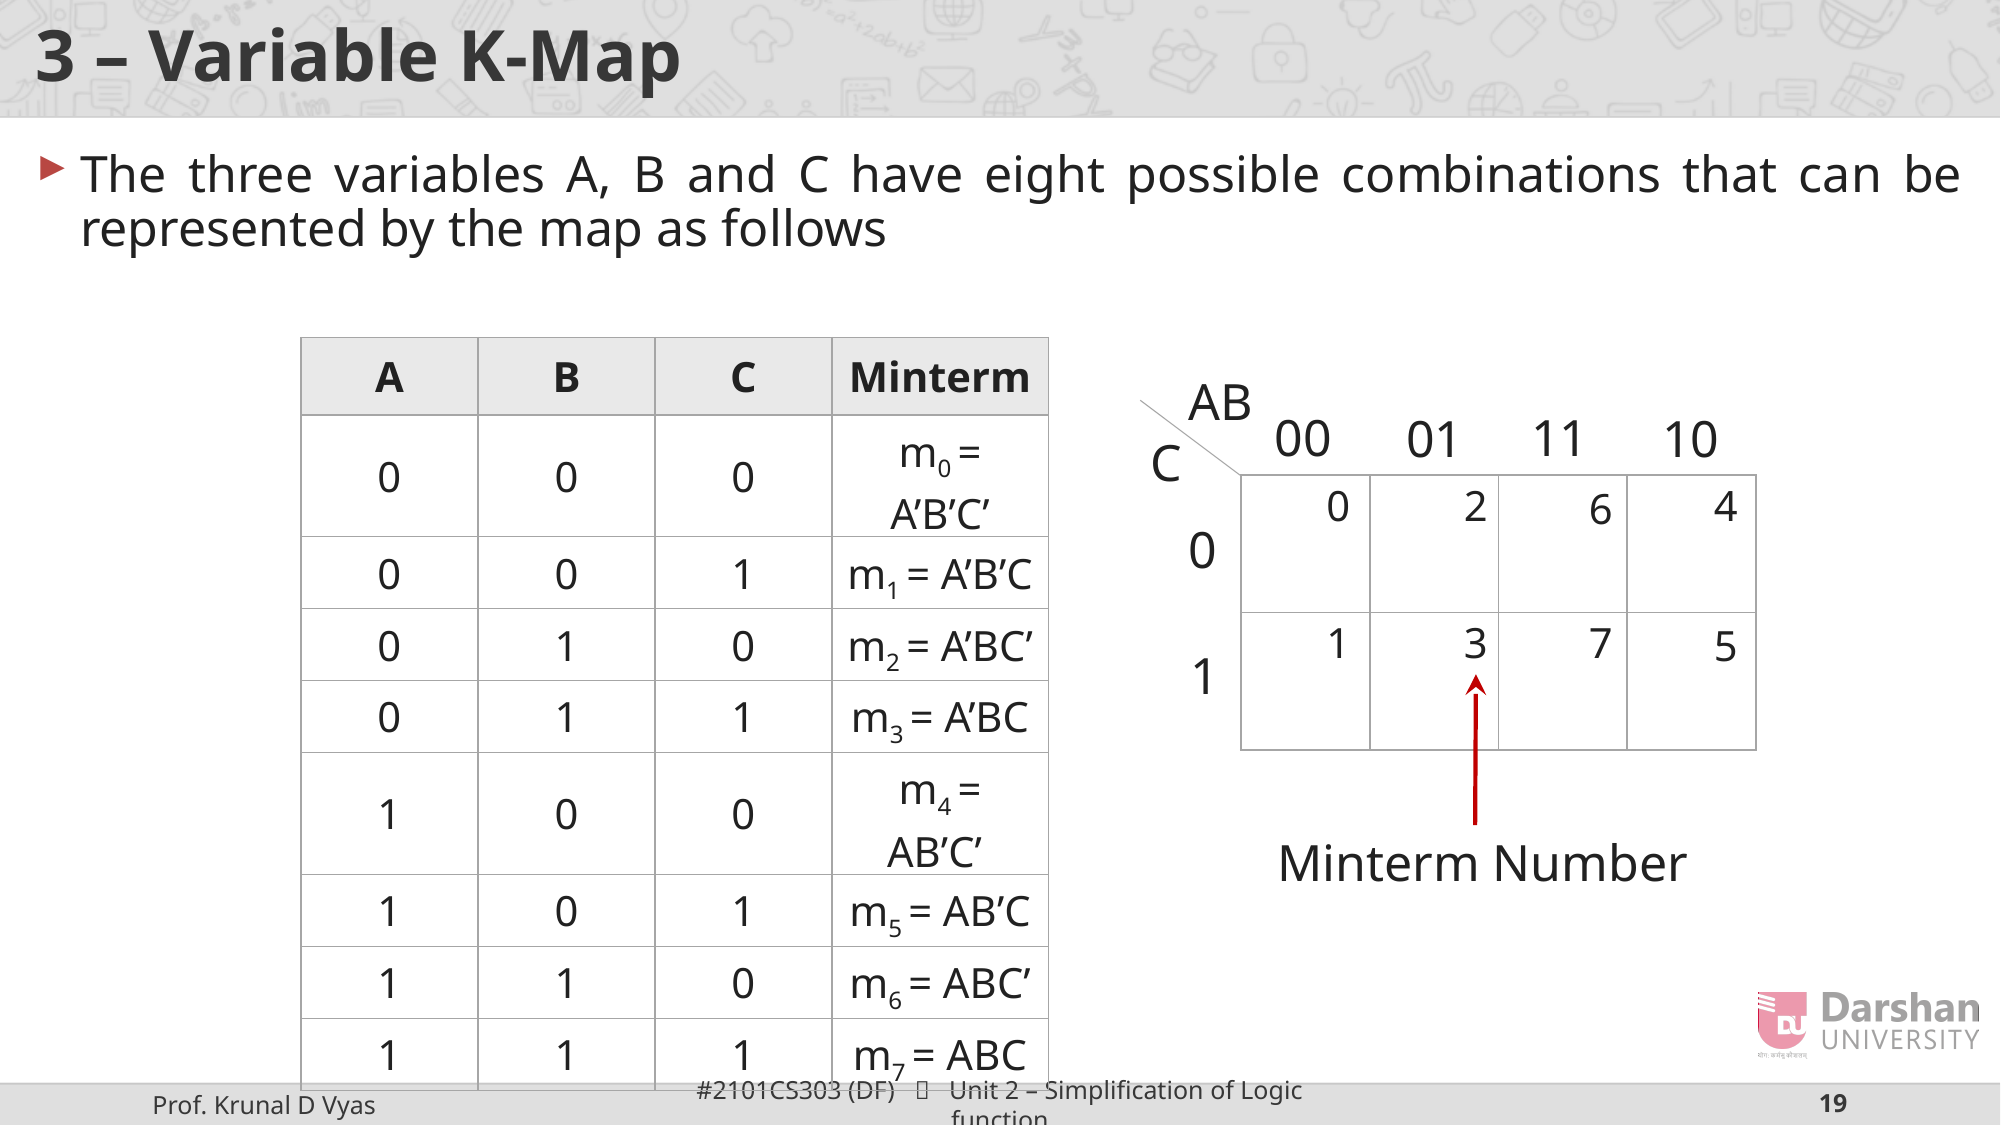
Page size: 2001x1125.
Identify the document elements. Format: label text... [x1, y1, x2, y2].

table_cell 1 [479, 1019, 654, 1090]
table_cell [1242, 613, 1369, 749]
text_box 2 [1449, 472, 1503, 538]
table_cell 0 [479, 875, 654, 946]
table_cell m2 = A’BC’ [833, 609, 1048, 680]
table_cell 0 [302, 681, 477, 752]
table_cell 0 [479, 416, 654, 536]
table_cell 1 [479, 681, 654, 752]
text_box 3 [1449, 609, 1503, 675]
table_cell 0 [479, 753, 654, 874]
table_cell m5 = AB’C [833, 875, 1048, 946]
table_cell 0 [479, 537, 654, 608]
table_cell m6 = ABC’ [833, 947, 1048, 1018]
table_cell 1 [479, 609, 654, 680]
table_header B [479, 338, 654, 414]
table_cell 0 [302, 416, 477, 536]
text_box 5 [1699, 612, 1753, 678]
title 3 – Variable K-Map [0, 0, 2000, 117]
text_box E [1758, 992, 1979, 1059]
text_box AB [1173, 362, 1268, 438]
text_box 01 [1391, 400, 1478, 475]
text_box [1140, 400, 1241, 476]
list The three variables A, B and C have eight possible combinations that can be represented by the map as follows [21, 141, 1979, 283]
table_header A [302, 338, 477, 414]
table_cell 1 [656, 537, 831, 608]
table_cell [1371, 613, 1475, 749]
text_box 1 [1311, 609, 1366, 675]
table_header [1371, 476, 1498, 612]
text_box 10 [1647, 400, 1735, 475]
text_box 11 [1516, 399, 1603, 475]
table_cell 0 [656, 416, 831, 536]
table_cell m4 = AB’C’ [833, 753, 1048, 874]
text_box 1 [1176, 636, 1235, 712]
table_cell 1 [656, 1019, 831, 1090]
table_cell 0 [302, 537, 477, 608]
table_cell m3 = A’BC [833, 681, 1048, 752]
table_cell 1 [302, 947, 477, 1018]
table_cell m7 = ABC [833, 1019, 1048, 1090]
table_header Minterm [833, 338, 1048, 414]
table_header C [656, 338, 831, 414]
text_box 6 [1574, 475, 1628, 540]
table_header [1242, 476, 1369, 612]
table_header [1499, 476, 1626, 612]
text_box Minterm Number [1262, 824, 1704, 900]
table_cell 1 [302, 875, 477, 946]
table_cell 1 [302, 1019, 477, 1090]
text_box 00 [1260, 399, 1347, 475]
table_cell 1 [479, 947, 654, 1018]
table_cell [1476, 675, 1498, 749]
table_cell m0 = A’B’C’ [833, 416, 1048, 536]
table_header [1628, 476, 1755, 612]
table_cell 0 [656, 753, 831, 874]
table_cell 1 [656, 875, 831, 946]
table_cell m1 = A’B’C [833, 537, 1048, 608]
text_box 0 [1311, 471, 1366, 537]
table_cell 1 [656, 681, 831, 752]
table_cell 1 [302, 753, 477, 874]
table_cell [1499, 613, 1626, 749]
table_cell [1628, 613, 1755, 749]
table_cell 0 [656, 609, 831, 680]
text_box 0 [1174, 511, 1233, 586]
table_cell 0 [656, 947, 831, 1018]
text_box 7 [1574, 609, 1628, 675]
table_cell 0 [302, 609, 477, 680]
text_box 4 [1699, 471, 1753, 537]
text_box C [1135, 424, 1197, 500]
